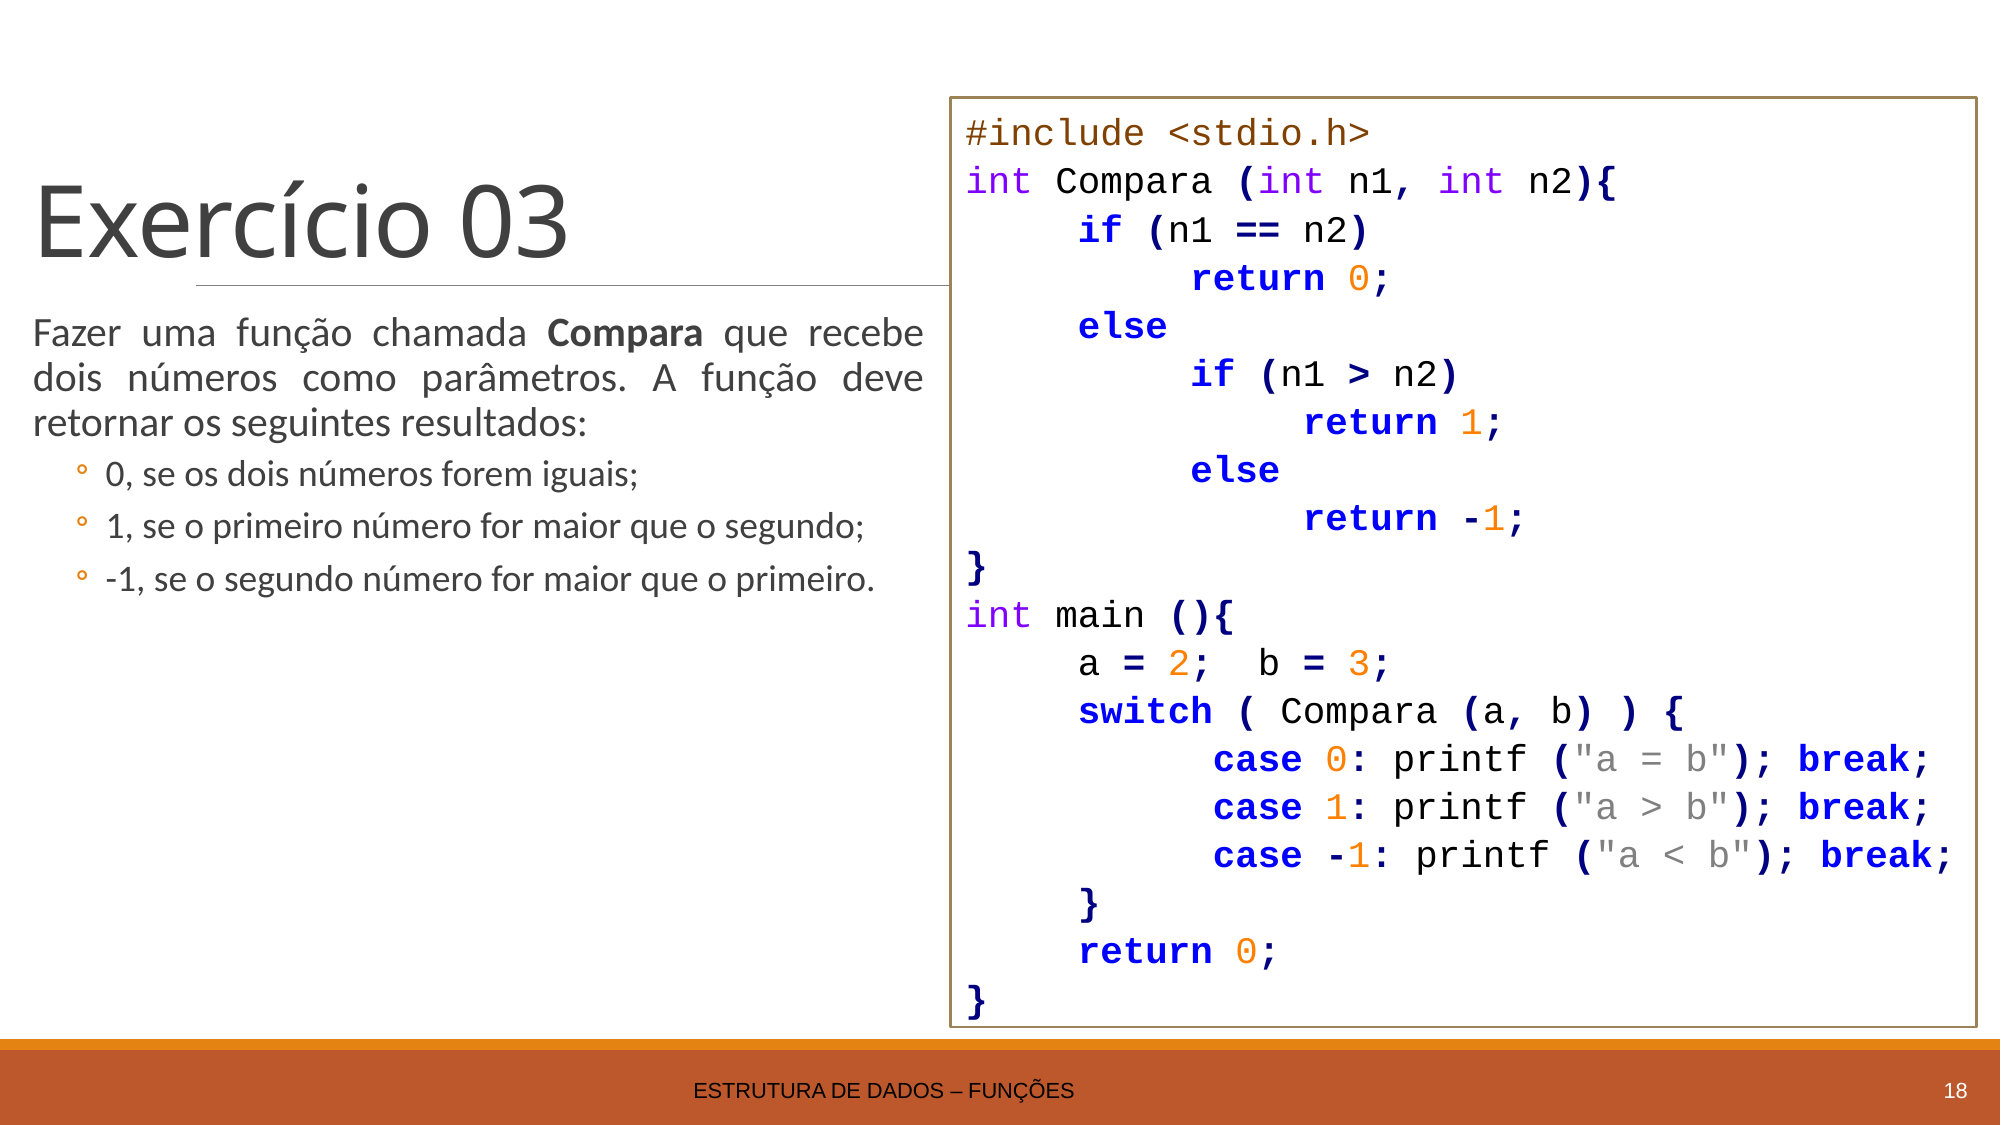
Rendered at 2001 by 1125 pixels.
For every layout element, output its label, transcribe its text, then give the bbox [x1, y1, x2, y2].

text_box #include <stdio.h> int Compara (int n1, int n2){ if (n1 == n2) return 0; else if (n1 > n2) return 1; else return -1; } int main (){ a = 2; b = 3; switch ( Compara (a, b) ) { case 0: printf ("a = b"); break; case 1: printf ("a > b"); break; case -1: printf ("a < b"); break; } return 0; } [949, 96, 1978, 1028]
slide_number 18 [1767, 1059, 1983, 1120]
title Exercício 03 [17, 47, 1984, 285]
footer Estrutura de Dados – Funções [17, 1059, 1751, 1120]
list Fazer uma função chamada Compara que recebe dois números como parâmetros. A função deve retornar os seguintes resultados: 0, se os dois números forem iguais; 1, se o primeiro número for maior que o segundo; -1, se o segundo número for maior que o primeiro. [17, 302, 925, 1039]
